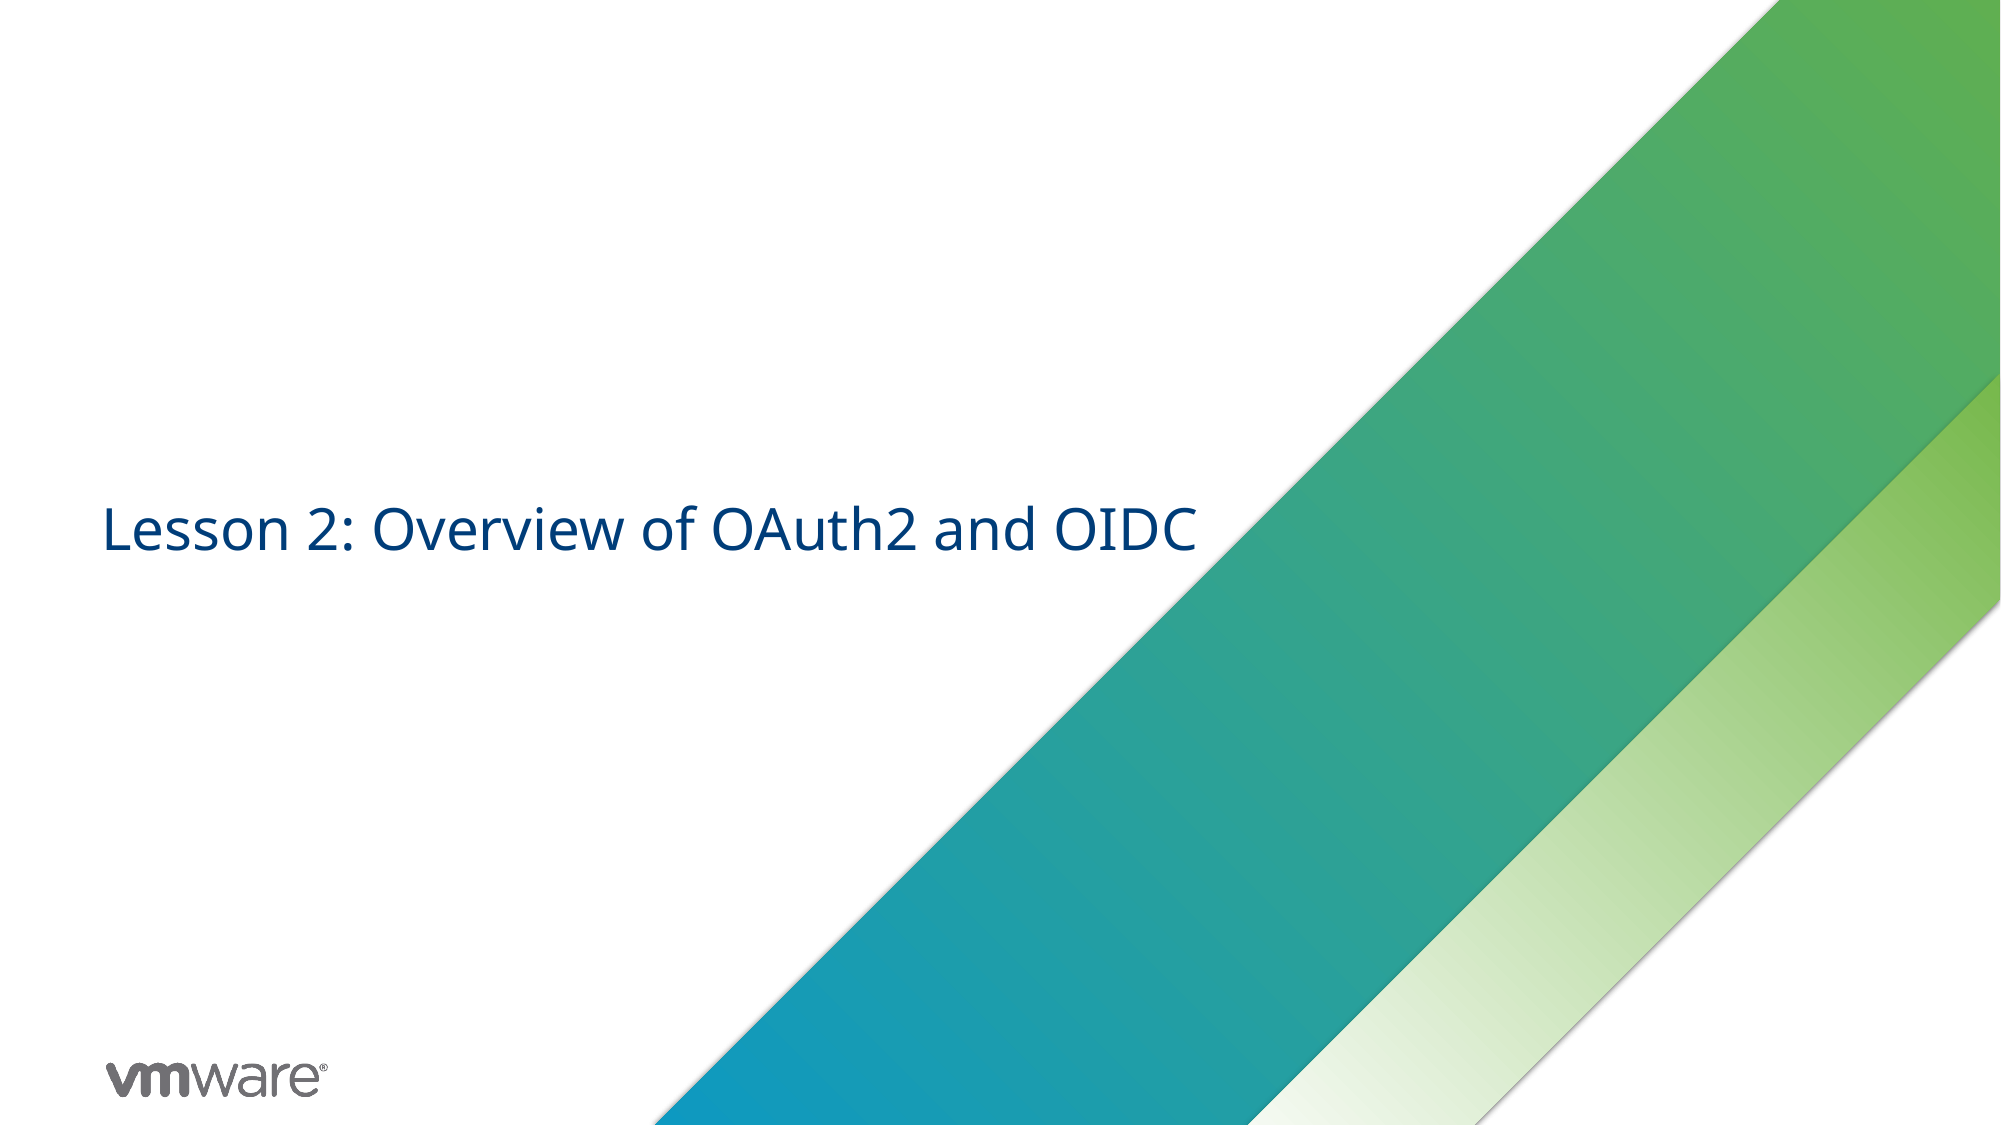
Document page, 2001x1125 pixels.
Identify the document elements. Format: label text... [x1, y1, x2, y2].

text_box [1247, 373, 2000, 1125]
picture [99, 1057, 332, 1101]
title Lesson 2: Overview of OAuth2 and OIDC [101, 275, 1292, 563]
text_box [654, 0, 2000, 1125]
